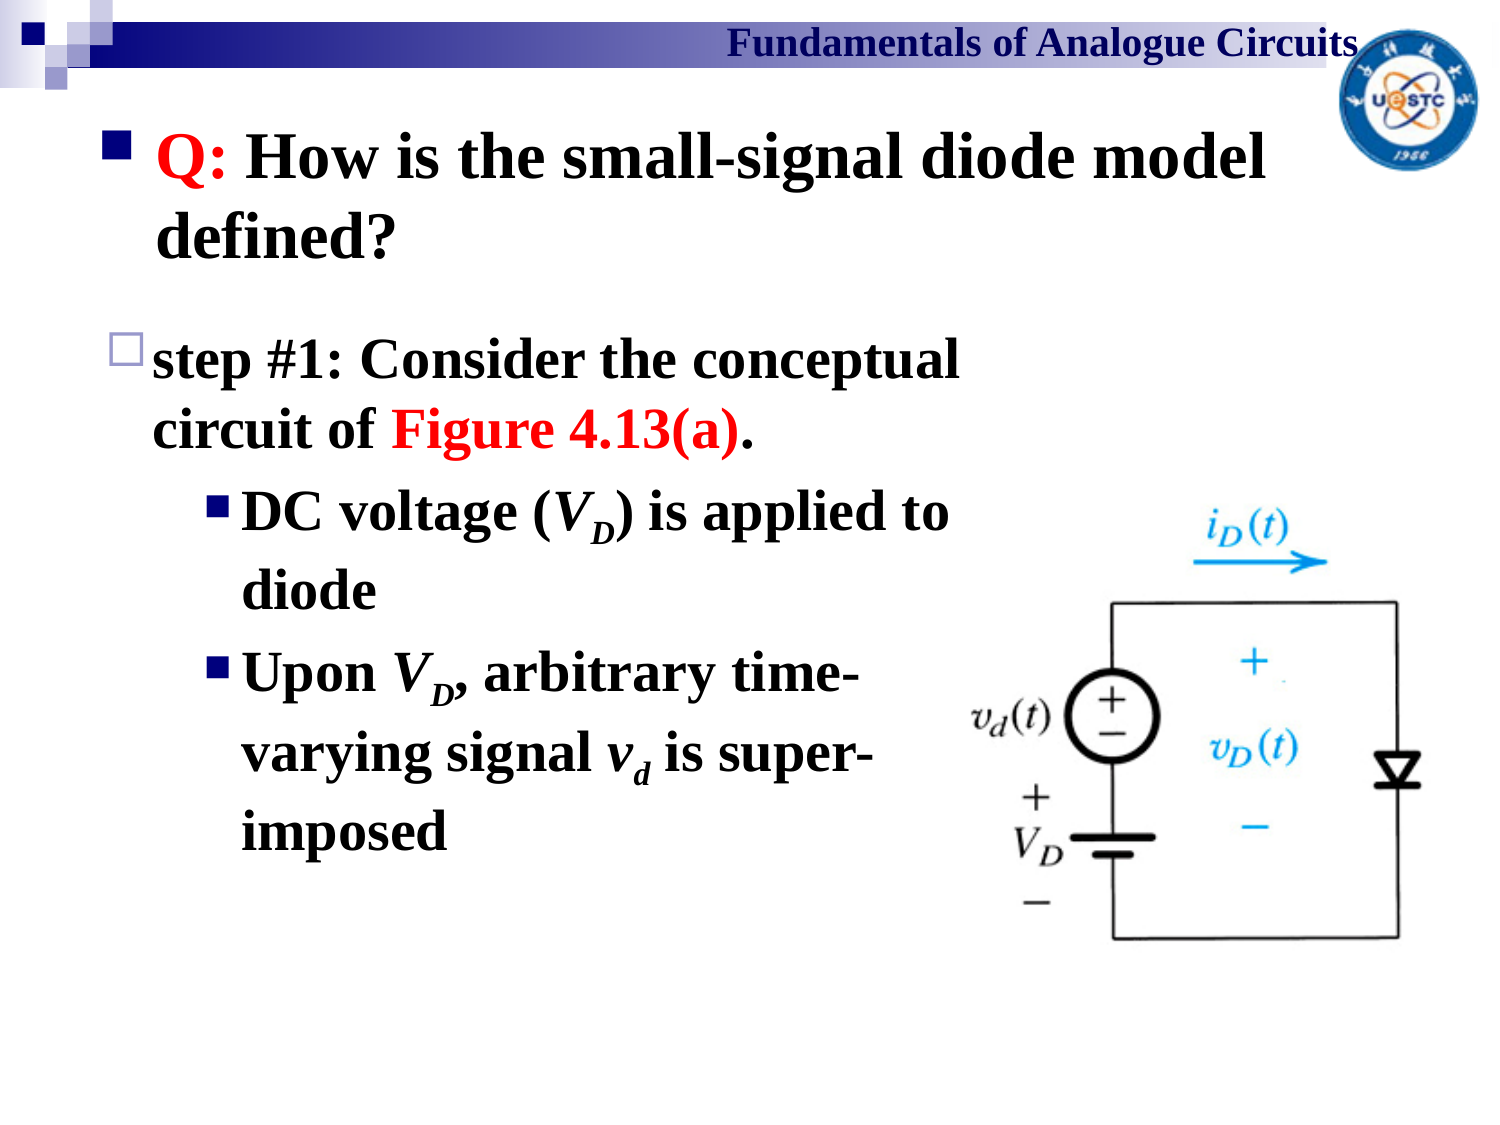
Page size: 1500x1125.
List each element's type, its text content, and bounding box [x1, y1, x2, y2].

text_box step #1: Consider the conceptual circuit of Figure 4.13(a). DC voltage (VD) is applied to diode Upon VD, arbitrary time-varying signal vd is super-imposed [78, 312, 979, 920]
picture [1326, 4, 1493, 183]
picture [949, 484, 1461, 999]
text_box Q: How is the small-signal diode model defined? [83, 104, 1327, 275]
text_box Fundamentals of Analogue Circuits [723, 12, 1326, 67]
